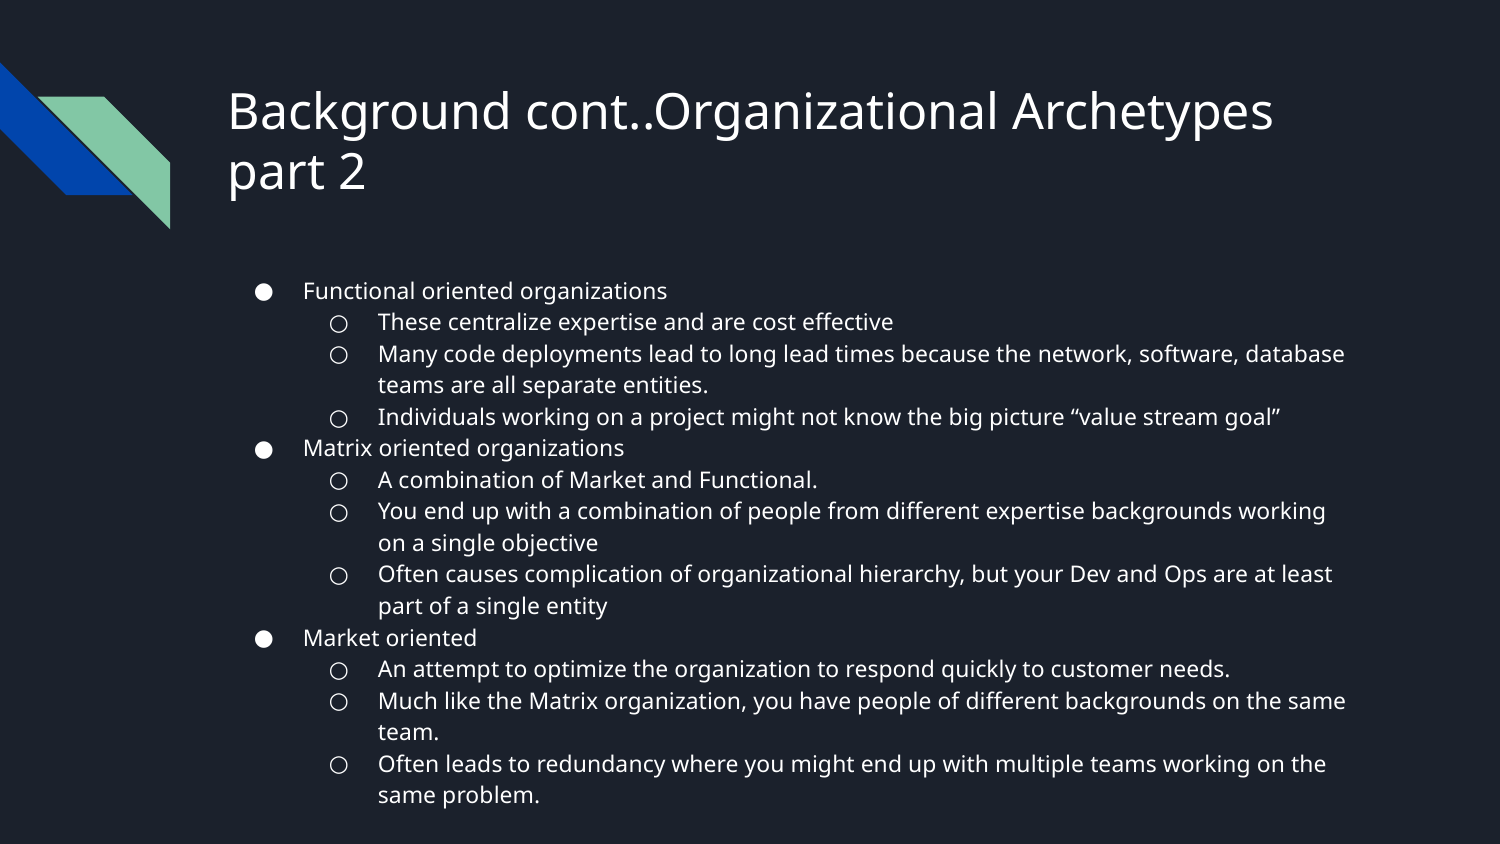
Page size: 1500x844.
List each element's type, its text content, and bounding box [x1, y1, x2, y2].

list Functional oriented organizations These centralize expertise and are cost effective Many code deployments lead to long lead times because the network, software, database teams are all separate entities. Individuals working on a project might not know the big picture “value stream goal” Matrix oriented organizations A combination of Market and Functional. You end up with a combination of people from different expertise backgrounds working on a single objective Often causes complication of organizational hierarchy, but your Dev and Ops are at least part of a single entity Market oriented An attempt to optimize the organization to respond quickly to customer needs. Much like the Matrix organization, you have people of different backgrounds on the same team. Often leads to redundancy where you might end up with multiple teams working on the same problem. [212, 257, 1368, 815]
title Background cont..Organizational Archetypes part 2 [212, 64, 1368, 215]
